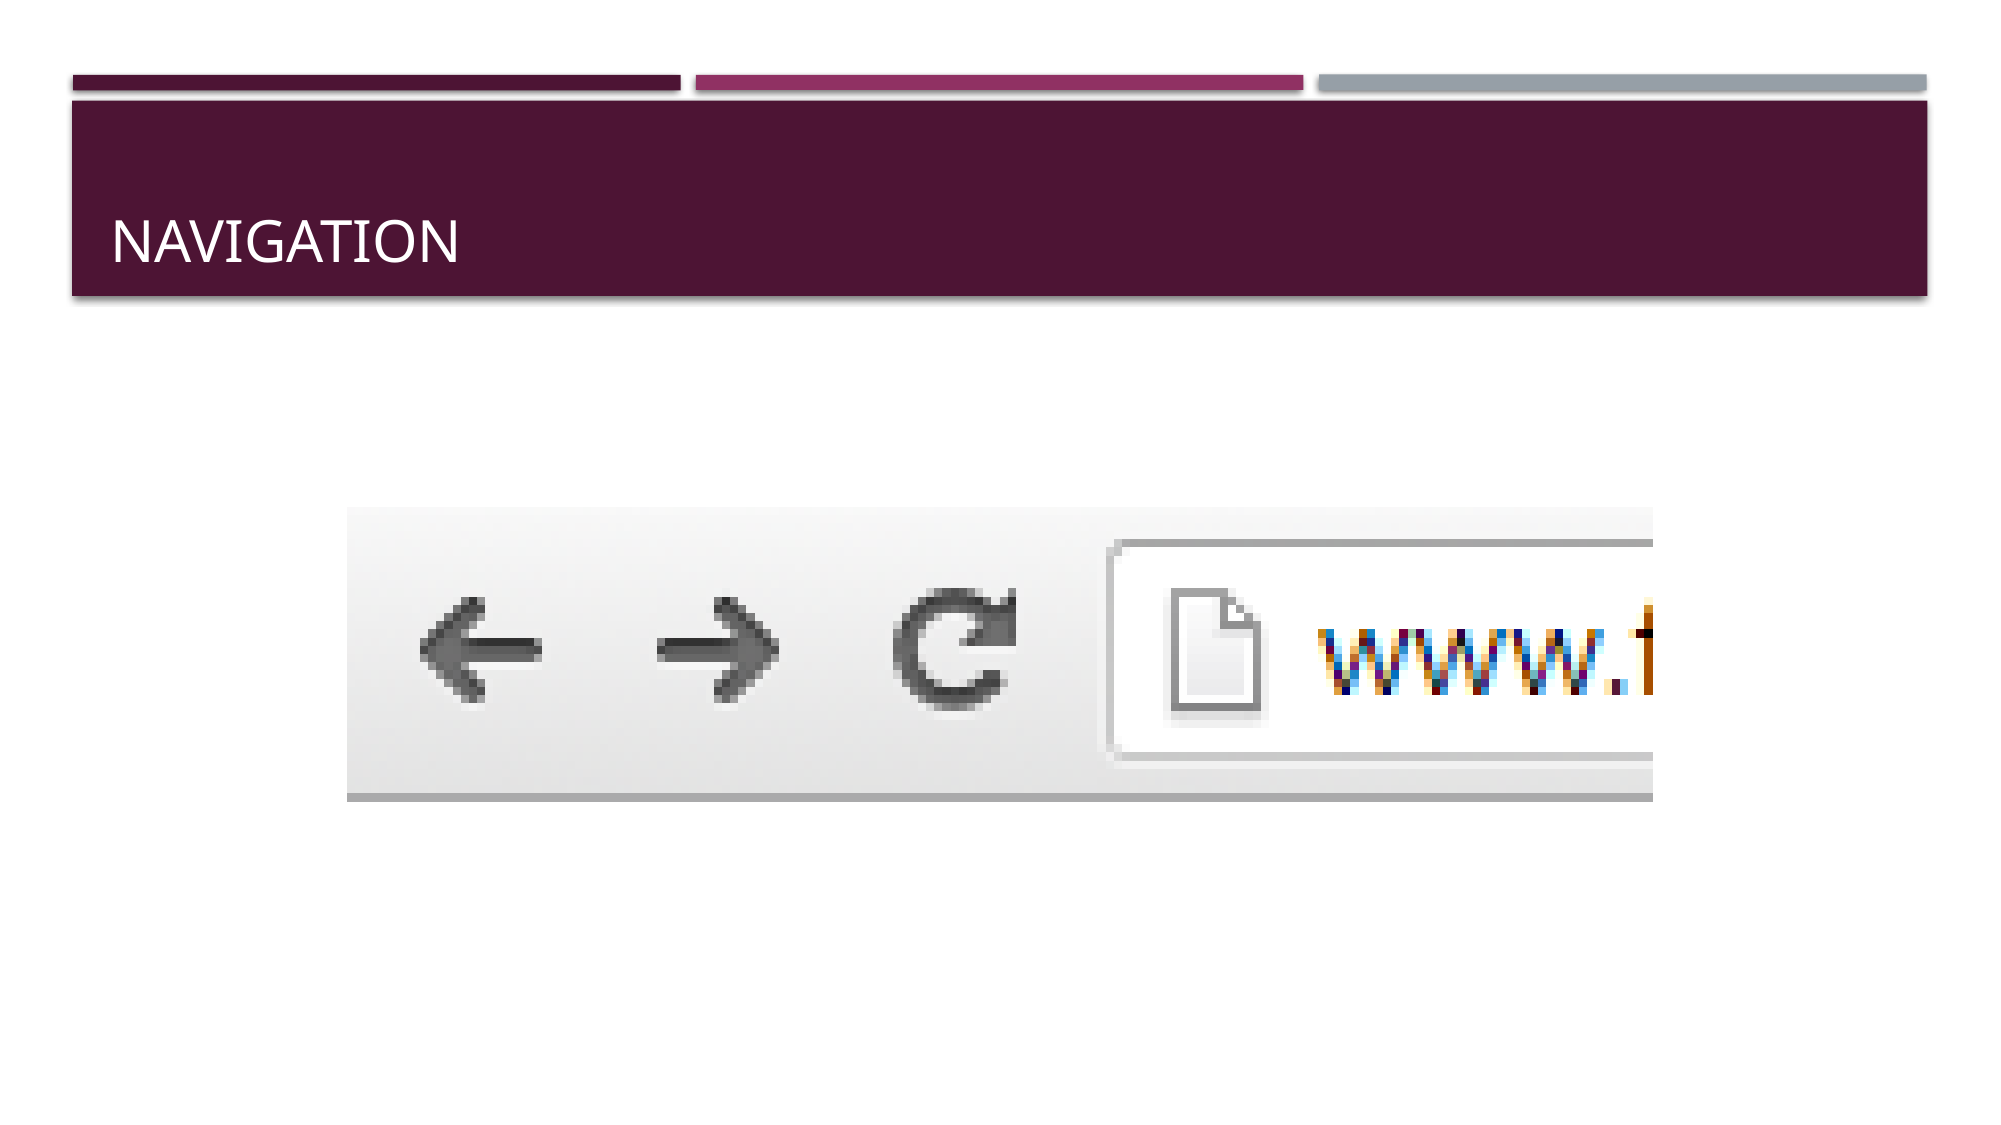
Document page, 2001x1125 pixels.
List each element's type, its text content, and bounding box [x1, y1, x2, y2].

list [346, 507, 1653, 802]
title NAVIGATION [95, 115, 1905, 282]
